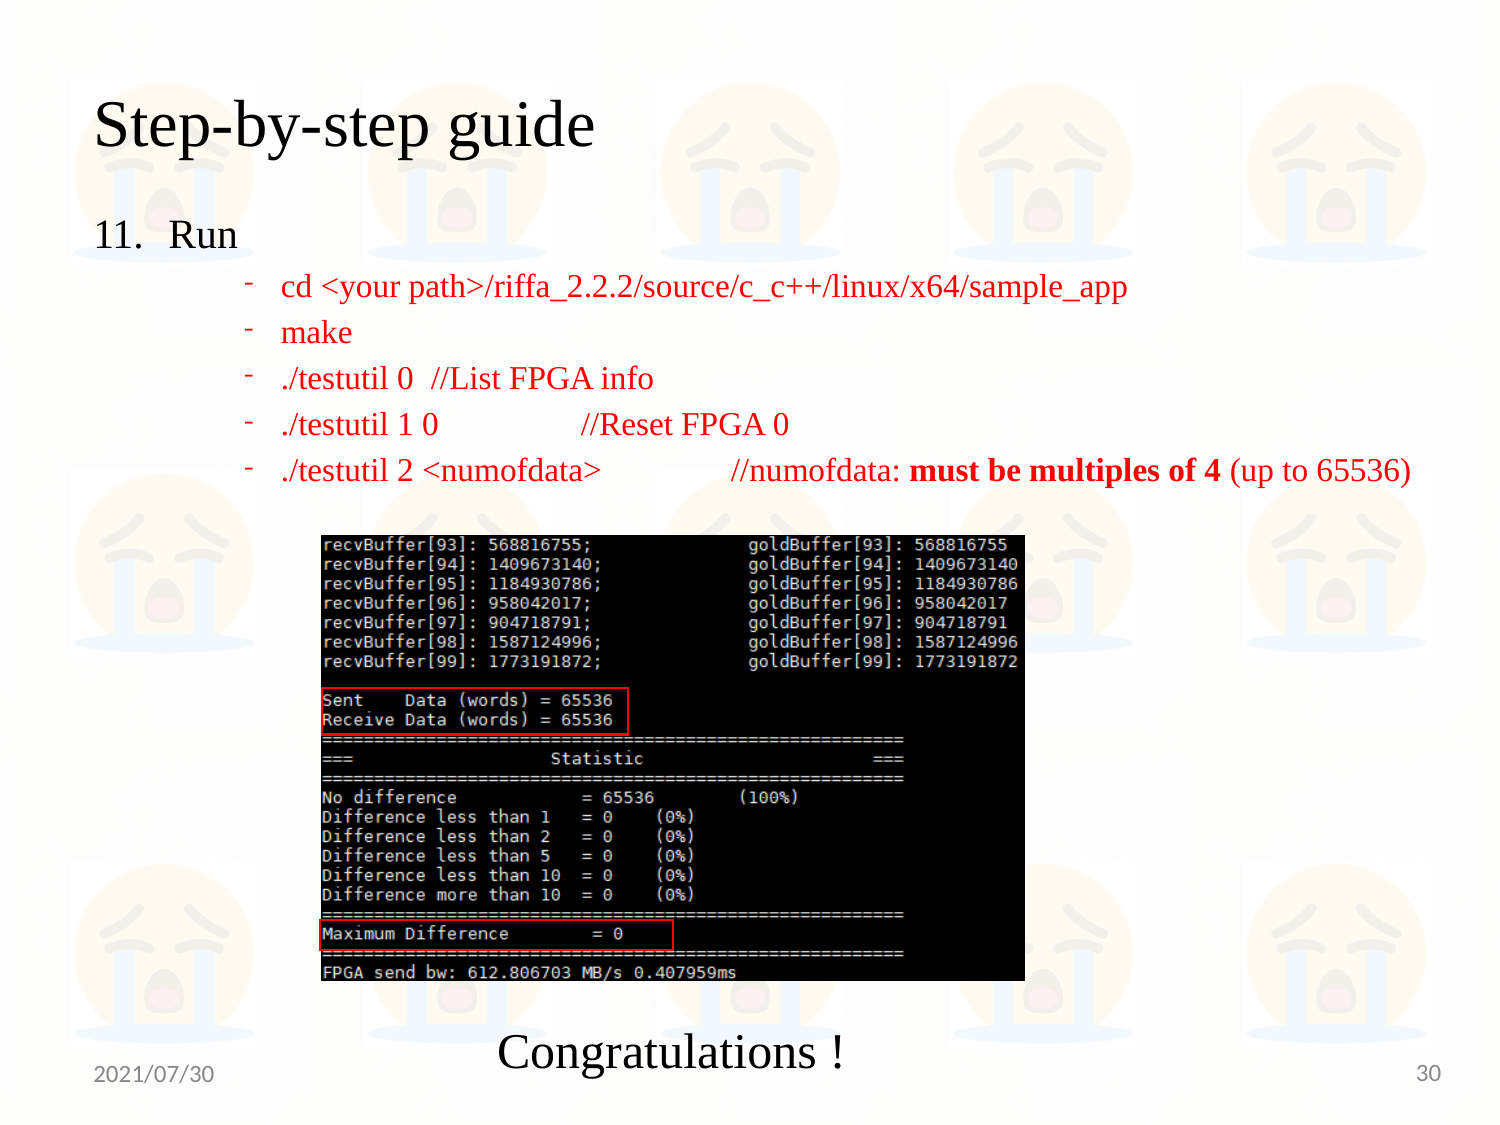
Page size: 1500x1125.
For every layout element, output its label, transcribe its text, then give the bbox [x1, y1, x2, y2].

picture [321, 535, 1025, 982]
title Step-by-step guide [78, 59, 1433, 190]
slide_number ‹#› [1118, 1041, 1457, 1101]
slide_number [78, 1042, 416, 1103]
text_box Congratulations ! [482, 1010, 864, 1086]
list Run cd <your path>/riffa_2.2.2/source/c_c++/linux/x64/sample_app make ./testutil 0 //List FPGA info ./testutil 1 0 //Reset FPGA 0 ./testutil 2 <numofdata> //numofdata: must be multiples of 4 (up to 65536) [78, 205, 1433, 1042]
